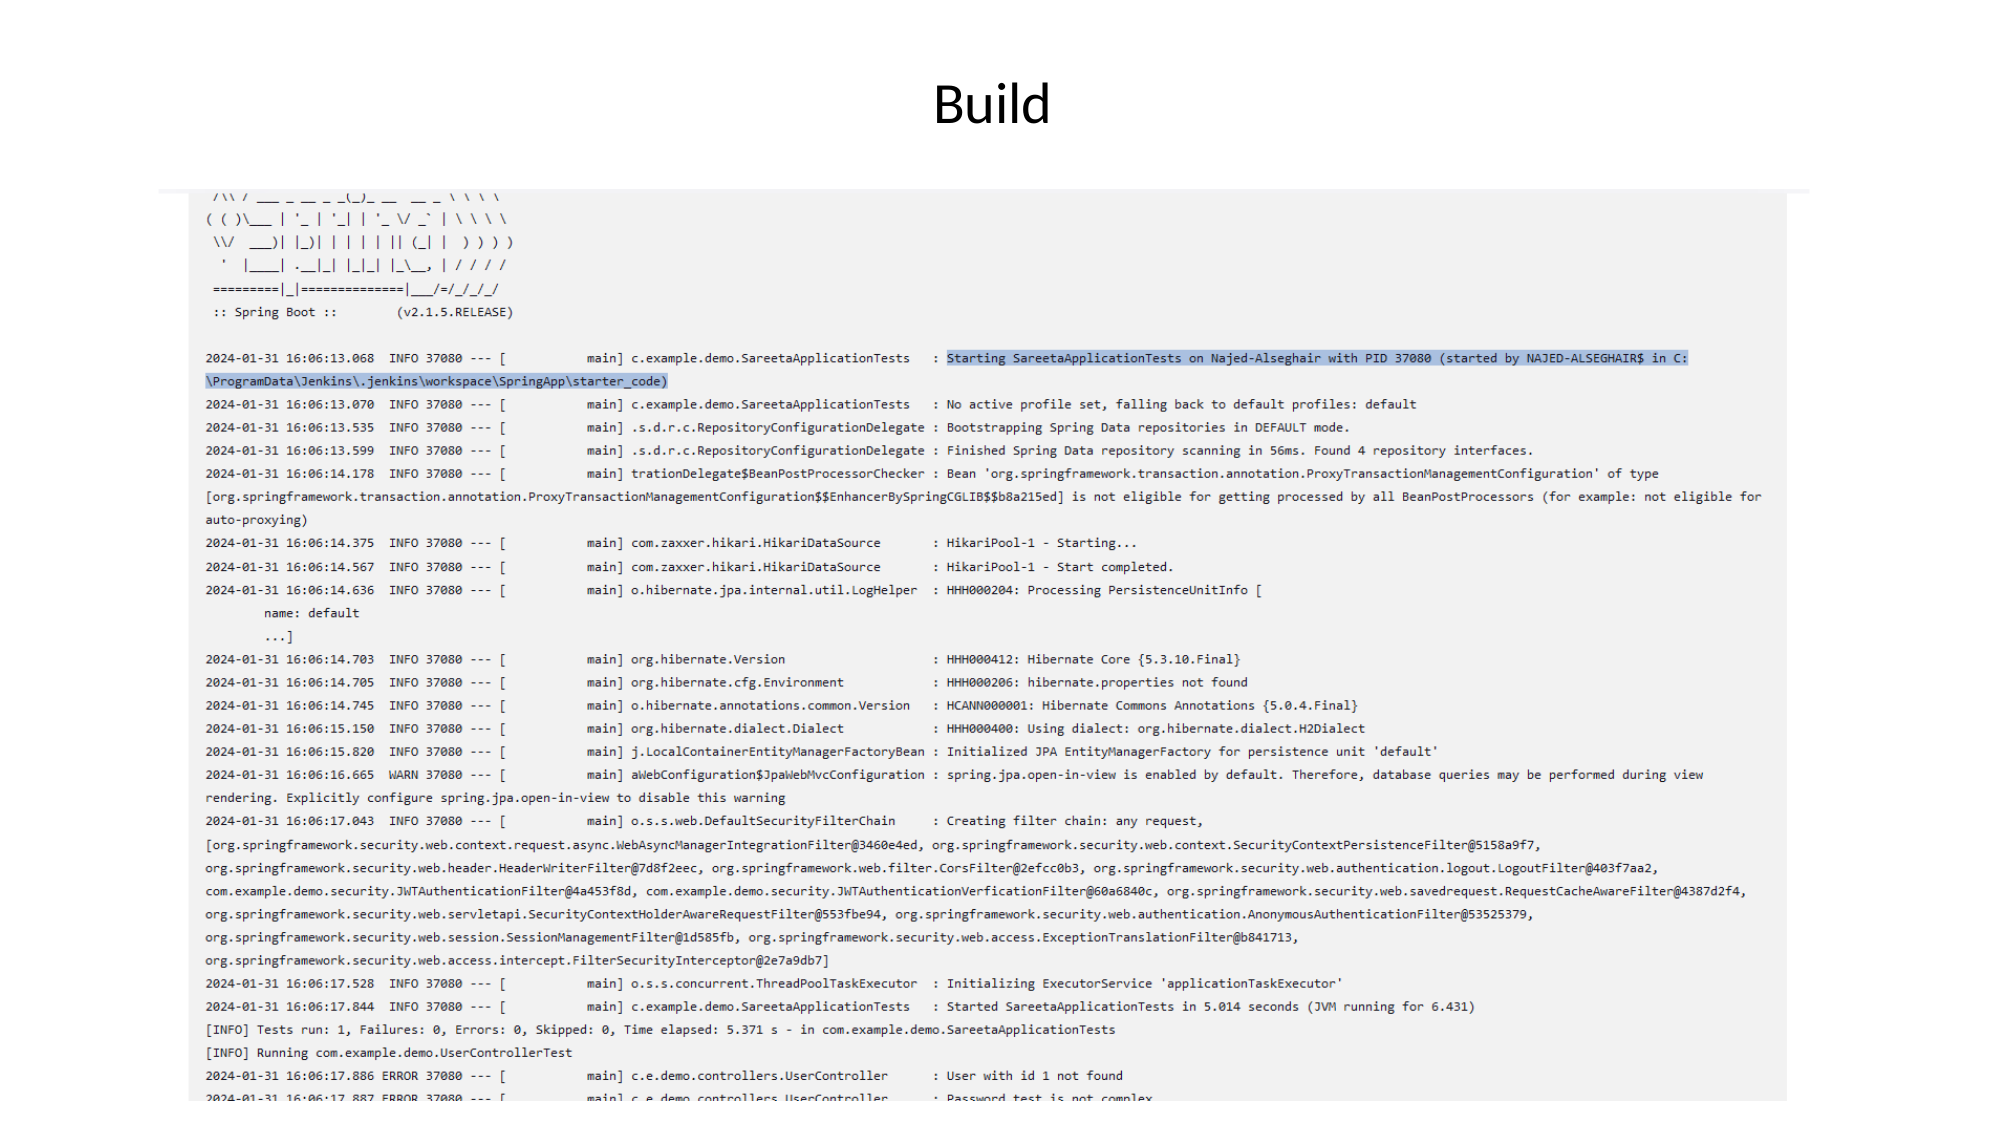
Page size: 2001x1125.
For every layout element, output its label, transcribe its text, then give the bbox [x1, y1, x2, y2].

picture [158, 189, 1810, 1101]
text_box Build [588, 58, 1398, 143]
